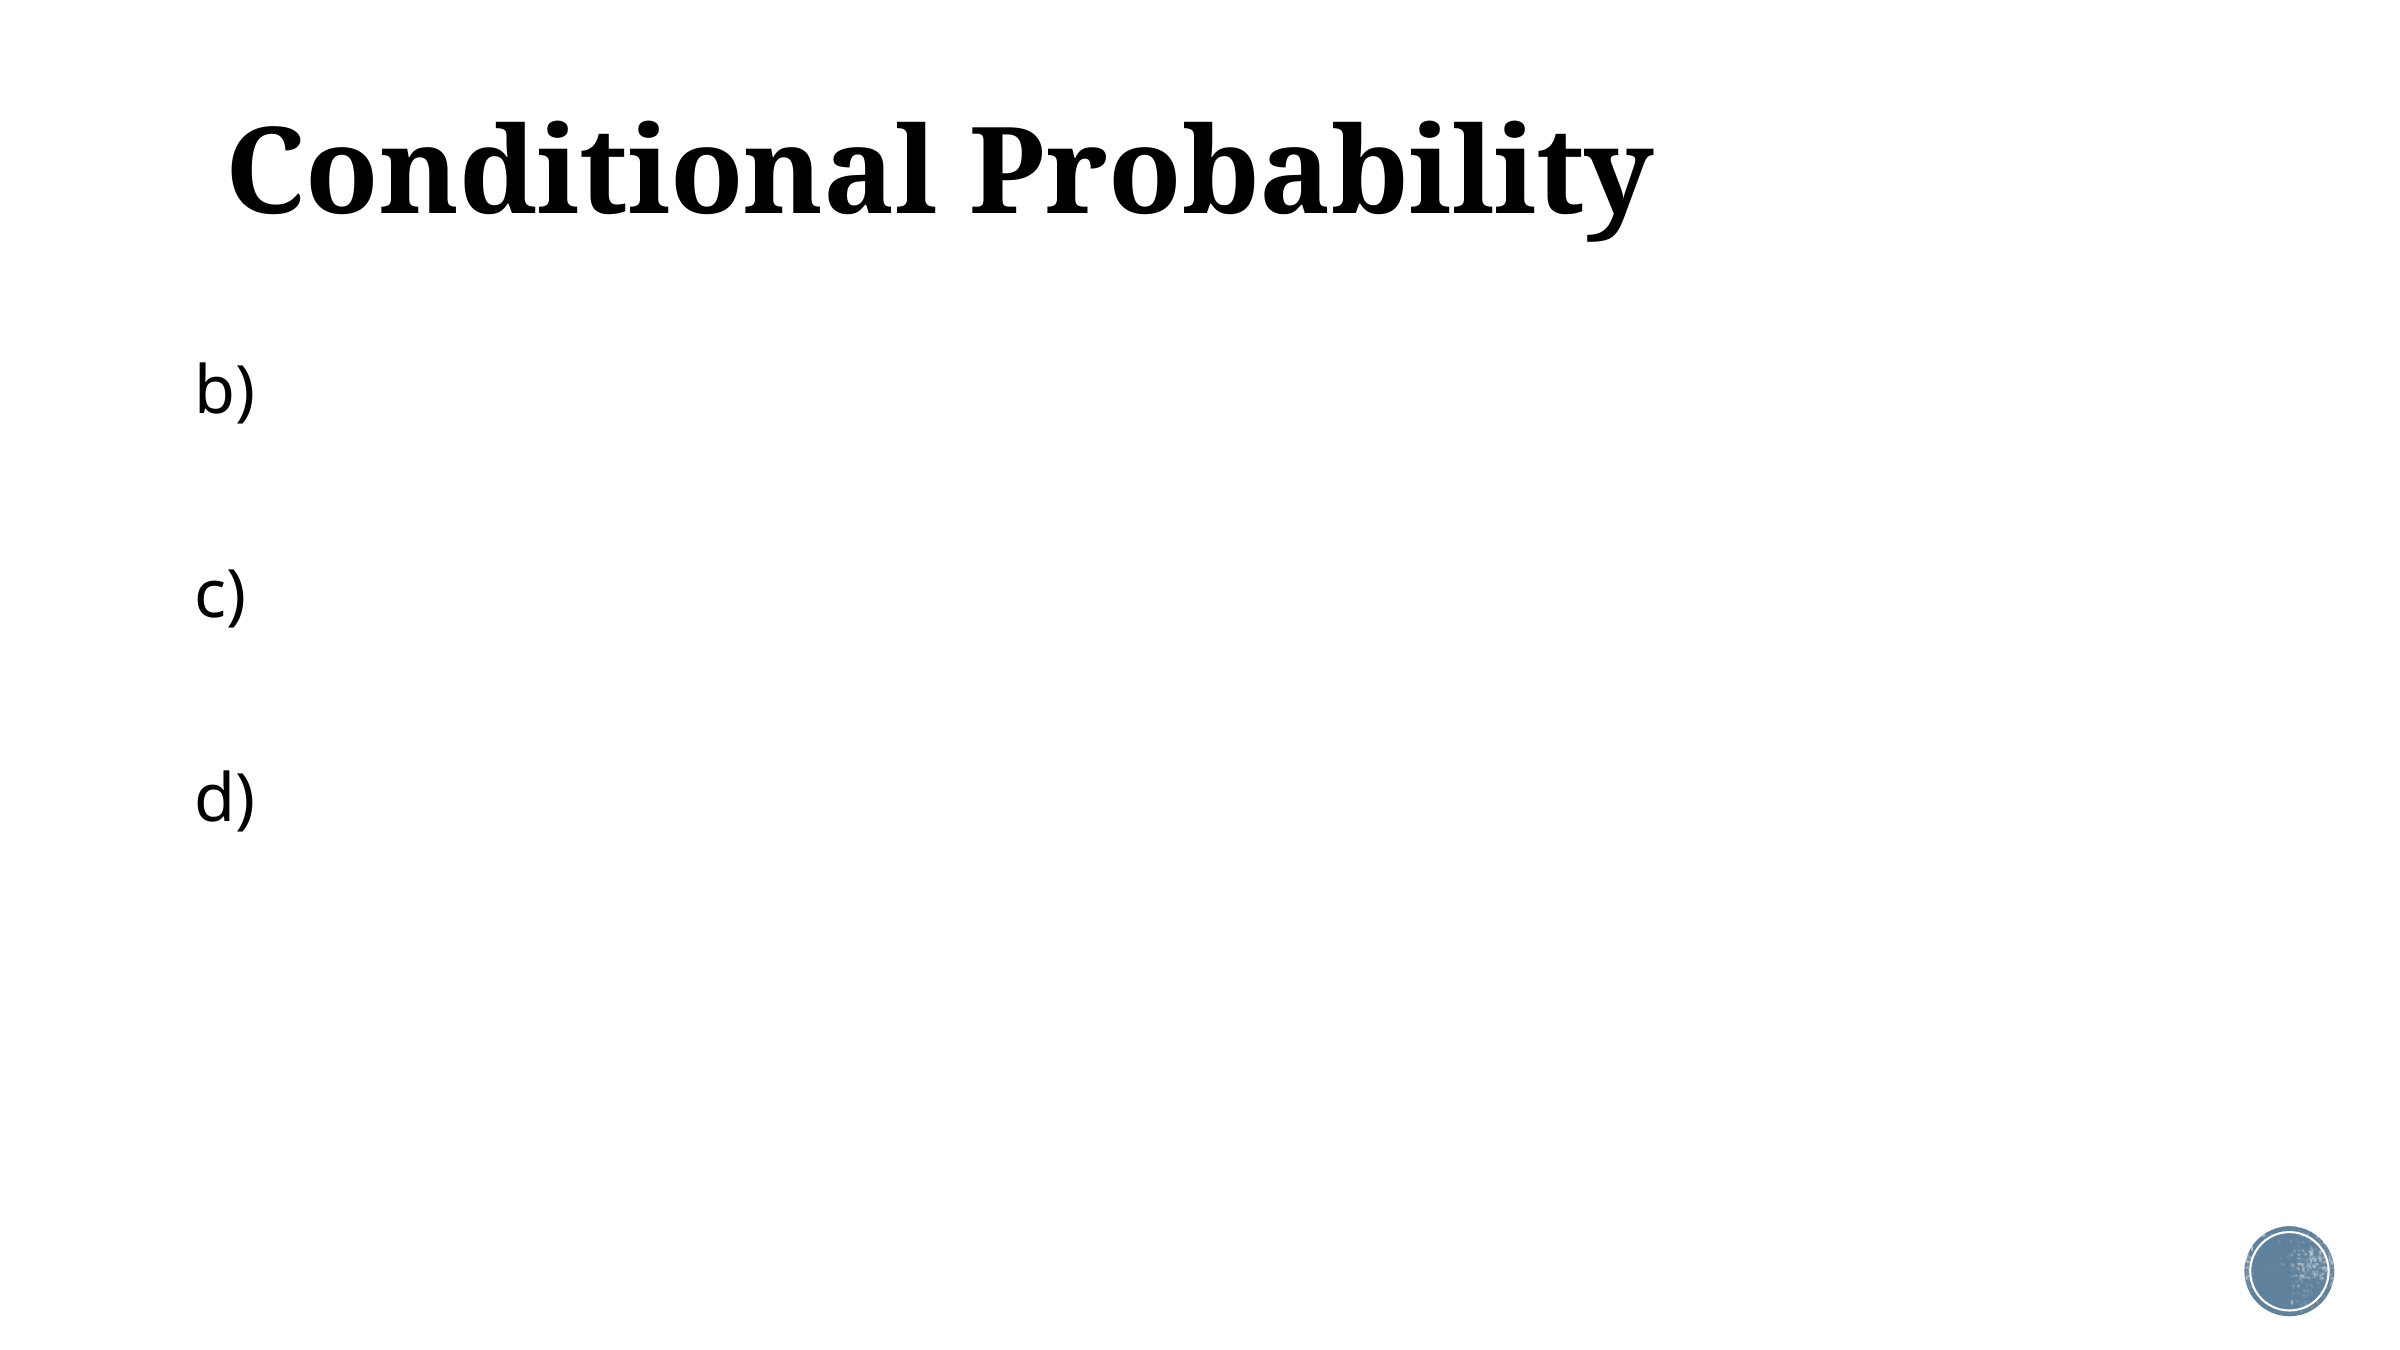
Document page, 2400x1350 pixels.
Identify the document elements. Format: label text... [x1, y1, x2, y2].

title Conditional Probability [210, 16, 2191, 333]
